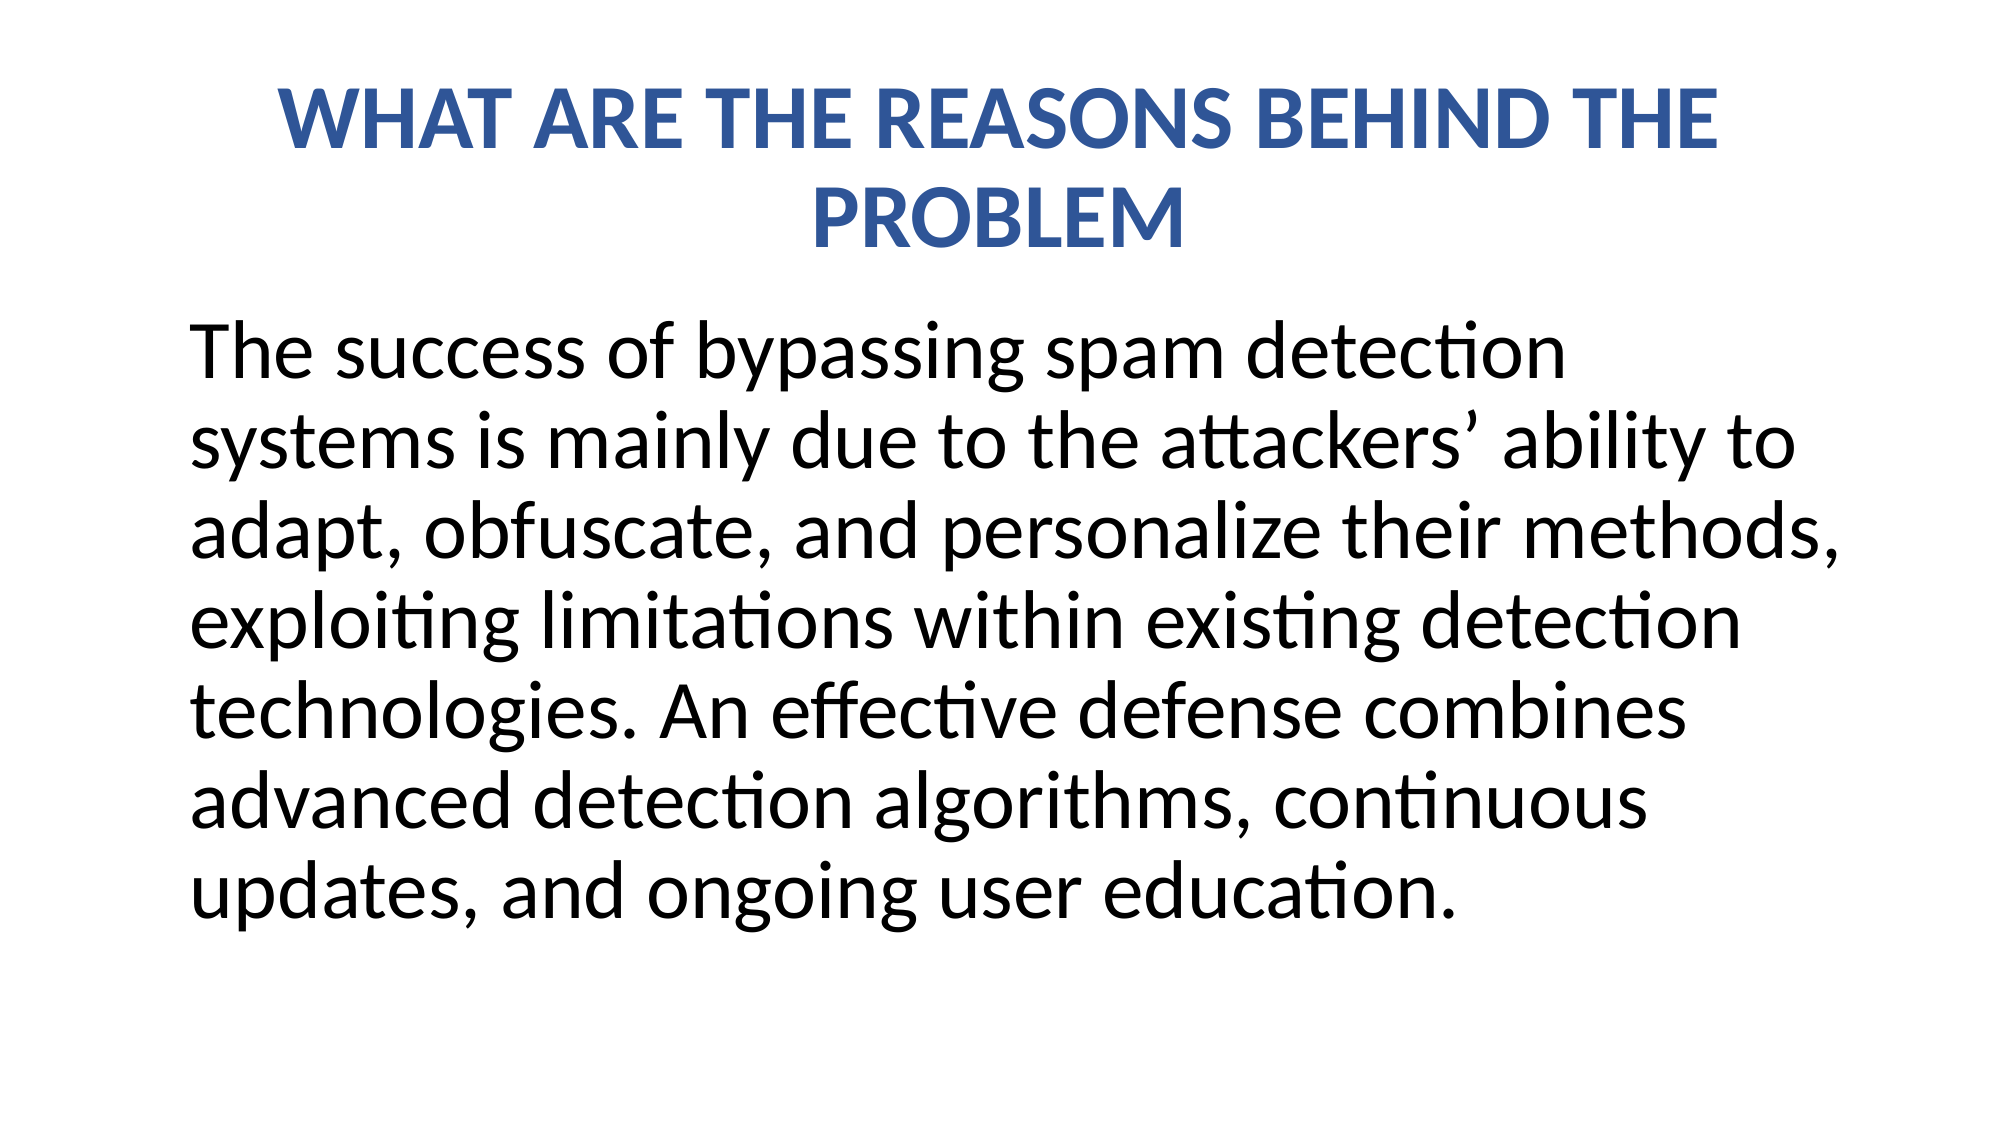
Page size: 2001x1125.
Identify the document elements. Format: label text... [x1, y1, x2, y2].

list The success of bypassing spam detection systems is mainly due to the attackers’ ability to adapt, obfuscate, and personalize their methods, exploiting limitations within existing detection technologies. An effective defense combines advanced detection algorithms, continuous updates, and ongoing user education. [137, 299, 1863, 1014]
title WHAT ARE THE REASONS BEHIND THE PROBLEM [137, 59, 1863, 278]
